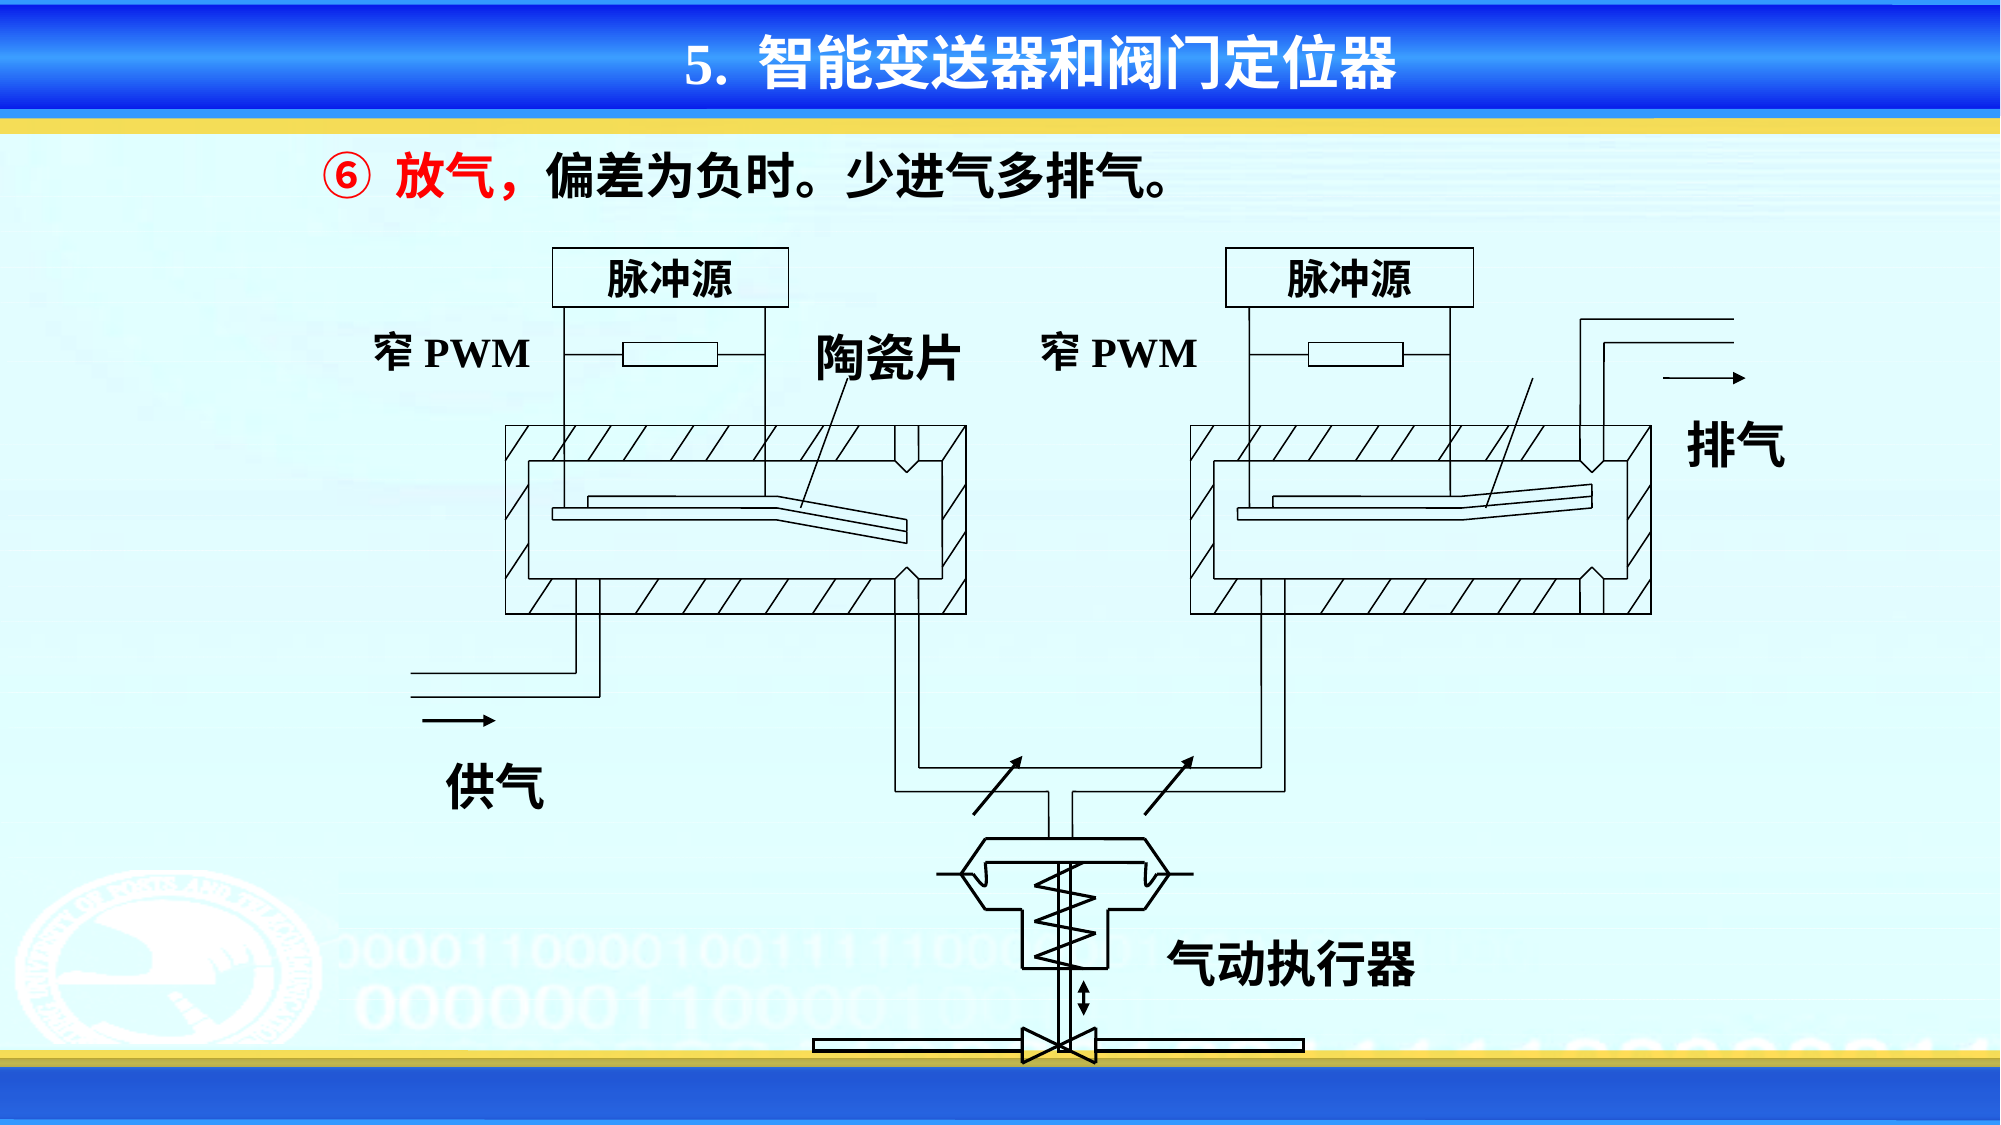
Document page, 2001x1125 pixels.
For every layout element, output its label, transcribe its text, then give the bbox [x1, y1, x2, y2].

text_box 5. 智能变送器和阀门定位器 [670, 18, 1413, 104]
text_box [357, 247, 1798, 1064]
picture [0, 1067, 2000, 1120]
text_box ⑥ 放气，偏差为负时。少进气多排气。 [307, 136, 1211, 212]
